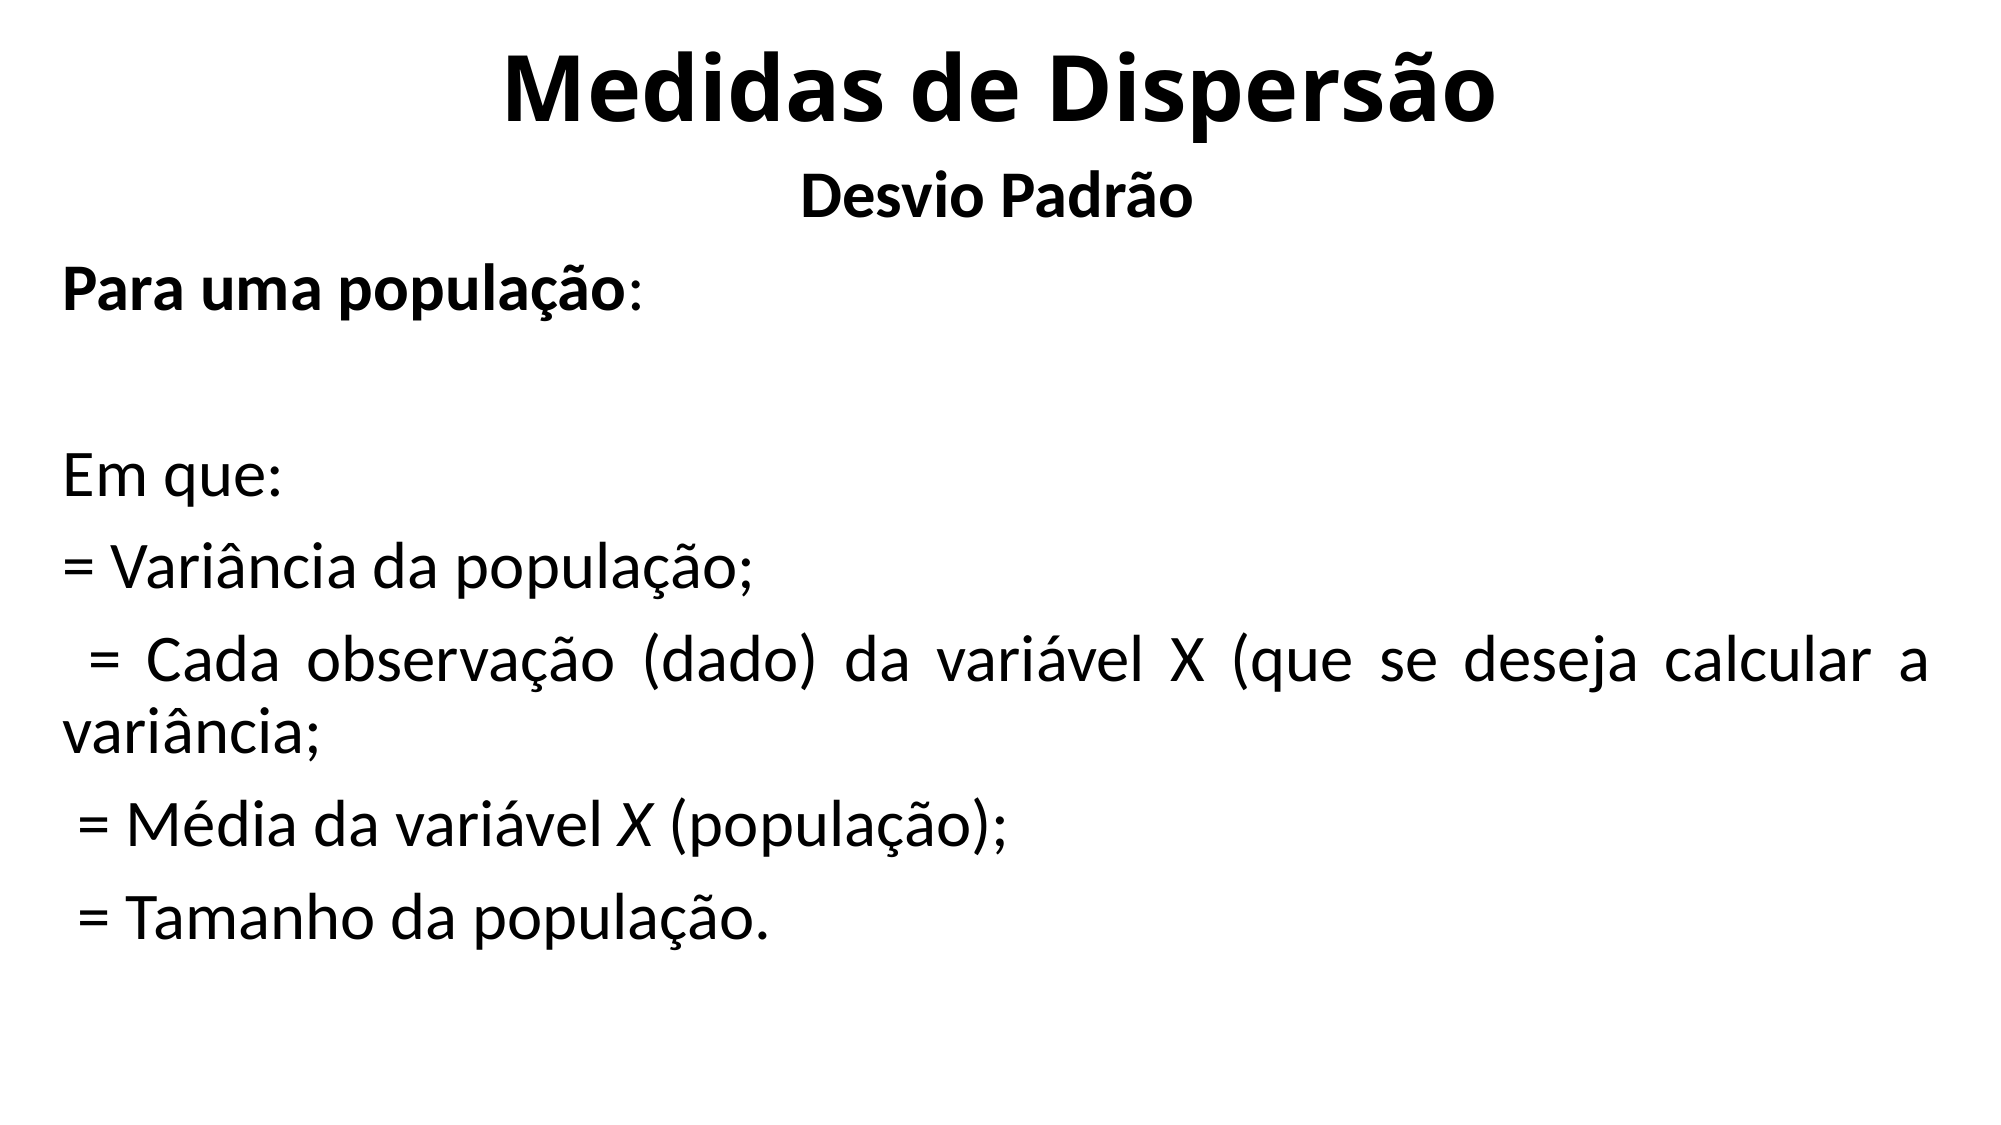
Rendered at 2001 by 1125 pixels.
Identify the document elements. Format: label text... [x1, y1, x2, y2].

title Medidas de Dispersão [137, 30, 1863, 153]
